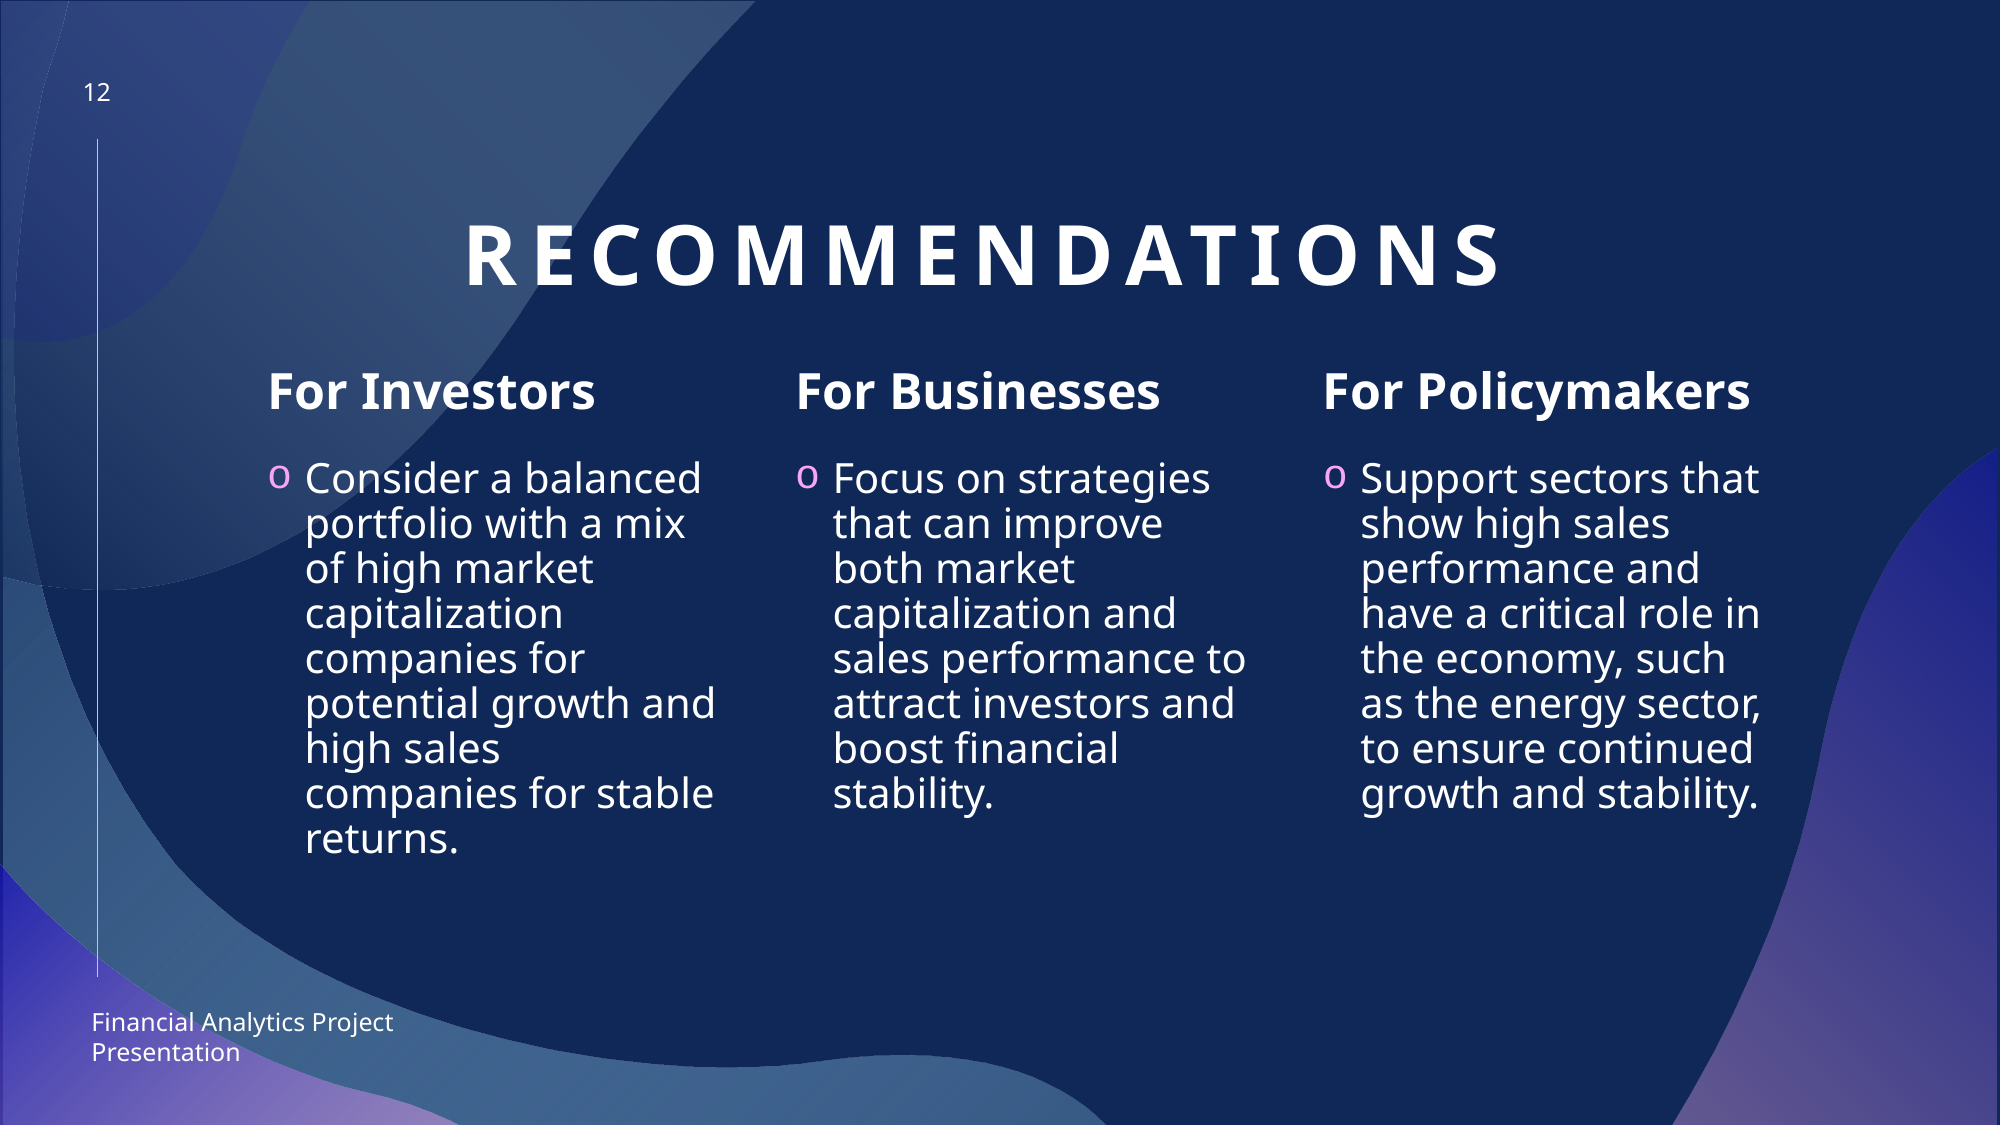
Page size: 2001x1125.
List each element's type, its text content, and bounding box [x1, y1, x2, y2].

list Support sectors that show high sales performance and have a critical role in the economy, such as the energy sector, to ensure continued growth and stability. [1308, 450, 1793, 873]
footer Financial Analytics Project Presentation [76, 1015, 521, 1058]
title Recommendations [253, 135, 1710, 311]
slide_number 12 [53, 67, 140, 119]
list For Investors [251, 358, 737, 440]
list For Policymakers [1308, 358, 1793, 440]
list For Businesses [780, 358, 1265, 440]
list Consider a balanced portfolio with a mix of high market capitalization companies for potential growth and high sales companies for stable returns. [251, 450, 737, 873]
list Focus on strategies that can improve both market capitalization and sales performance to attract investors and boost financial stability. [780, 450, 1265, 873]
